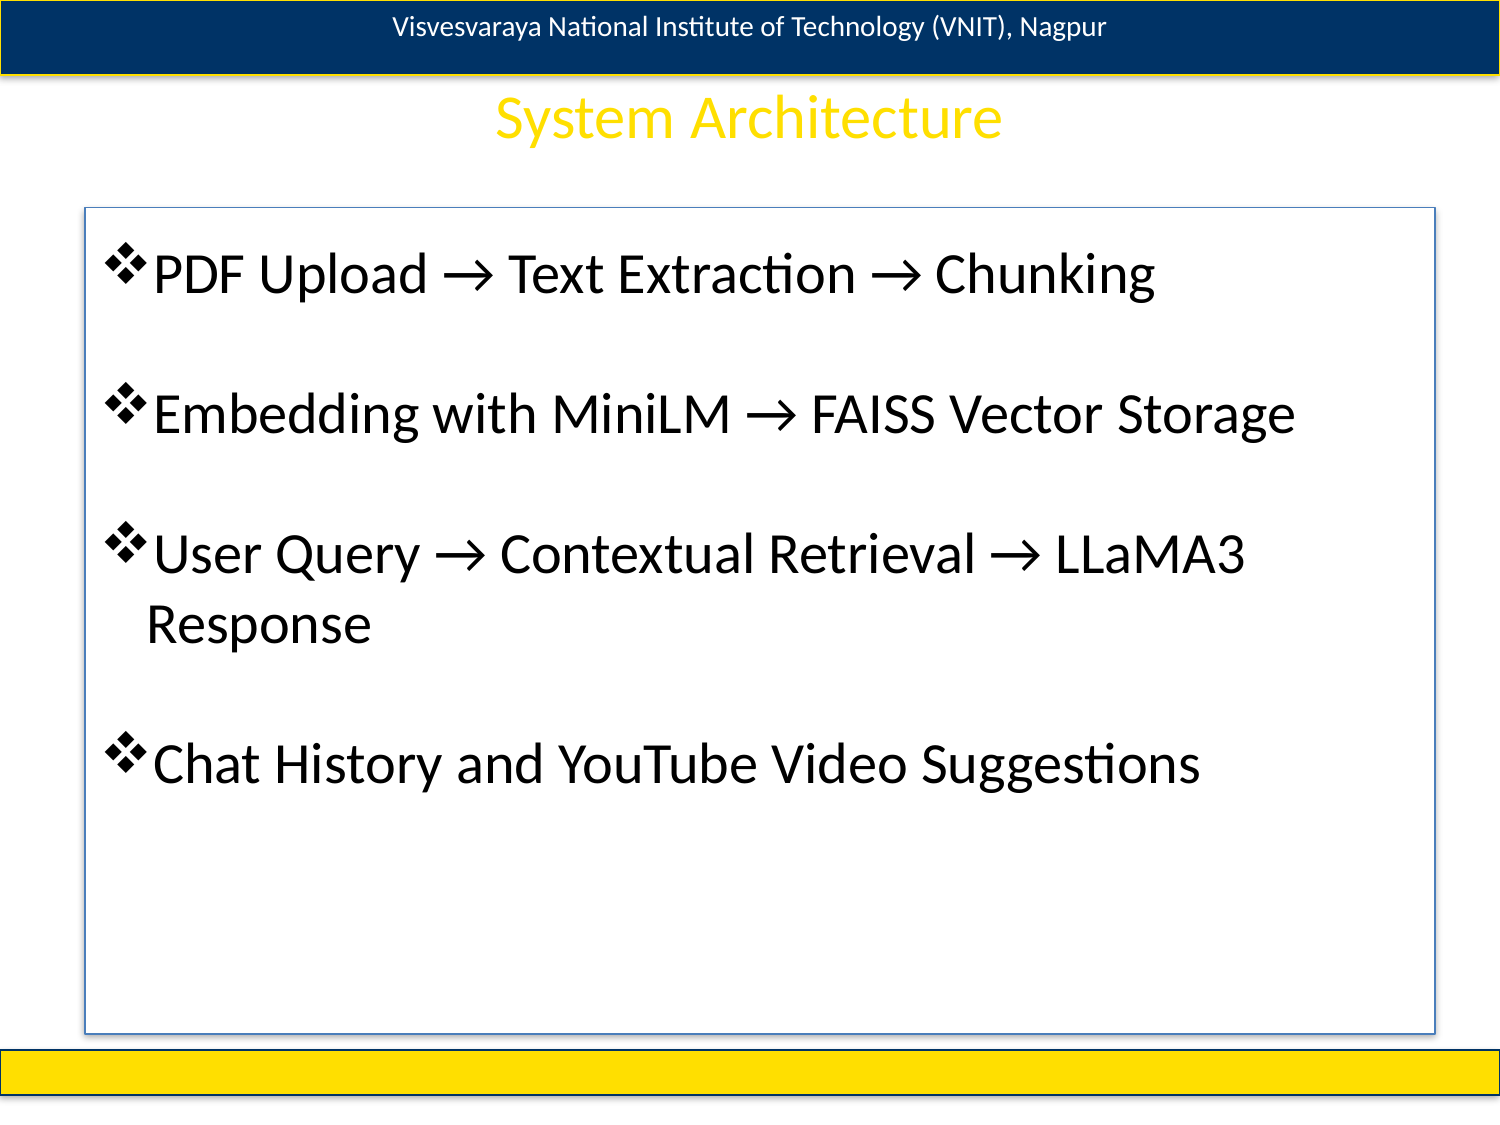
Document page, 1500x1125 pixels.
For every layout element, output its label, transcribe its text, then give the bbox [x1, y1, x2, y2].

text_box [0, 1049, 1500, 1096]
text_box [84, 207, 1436, 1035]
text_box PDF Upload → Text Extraction → Chunking Embedding with MiniLM → FAISS Vector Storage User Query → Contextual Retrieval → LLaMA3 Response Chat History and YouTube Video Suggestions [85, 227, 1446, 803]
text_box Visvesvaraya National Institute of Technology (VNIT), Nagpur [377, 0, 1123, 50]
title System Architecture [75, 84, 1425, 208]
text_box [0, 0, 1500, 76]
